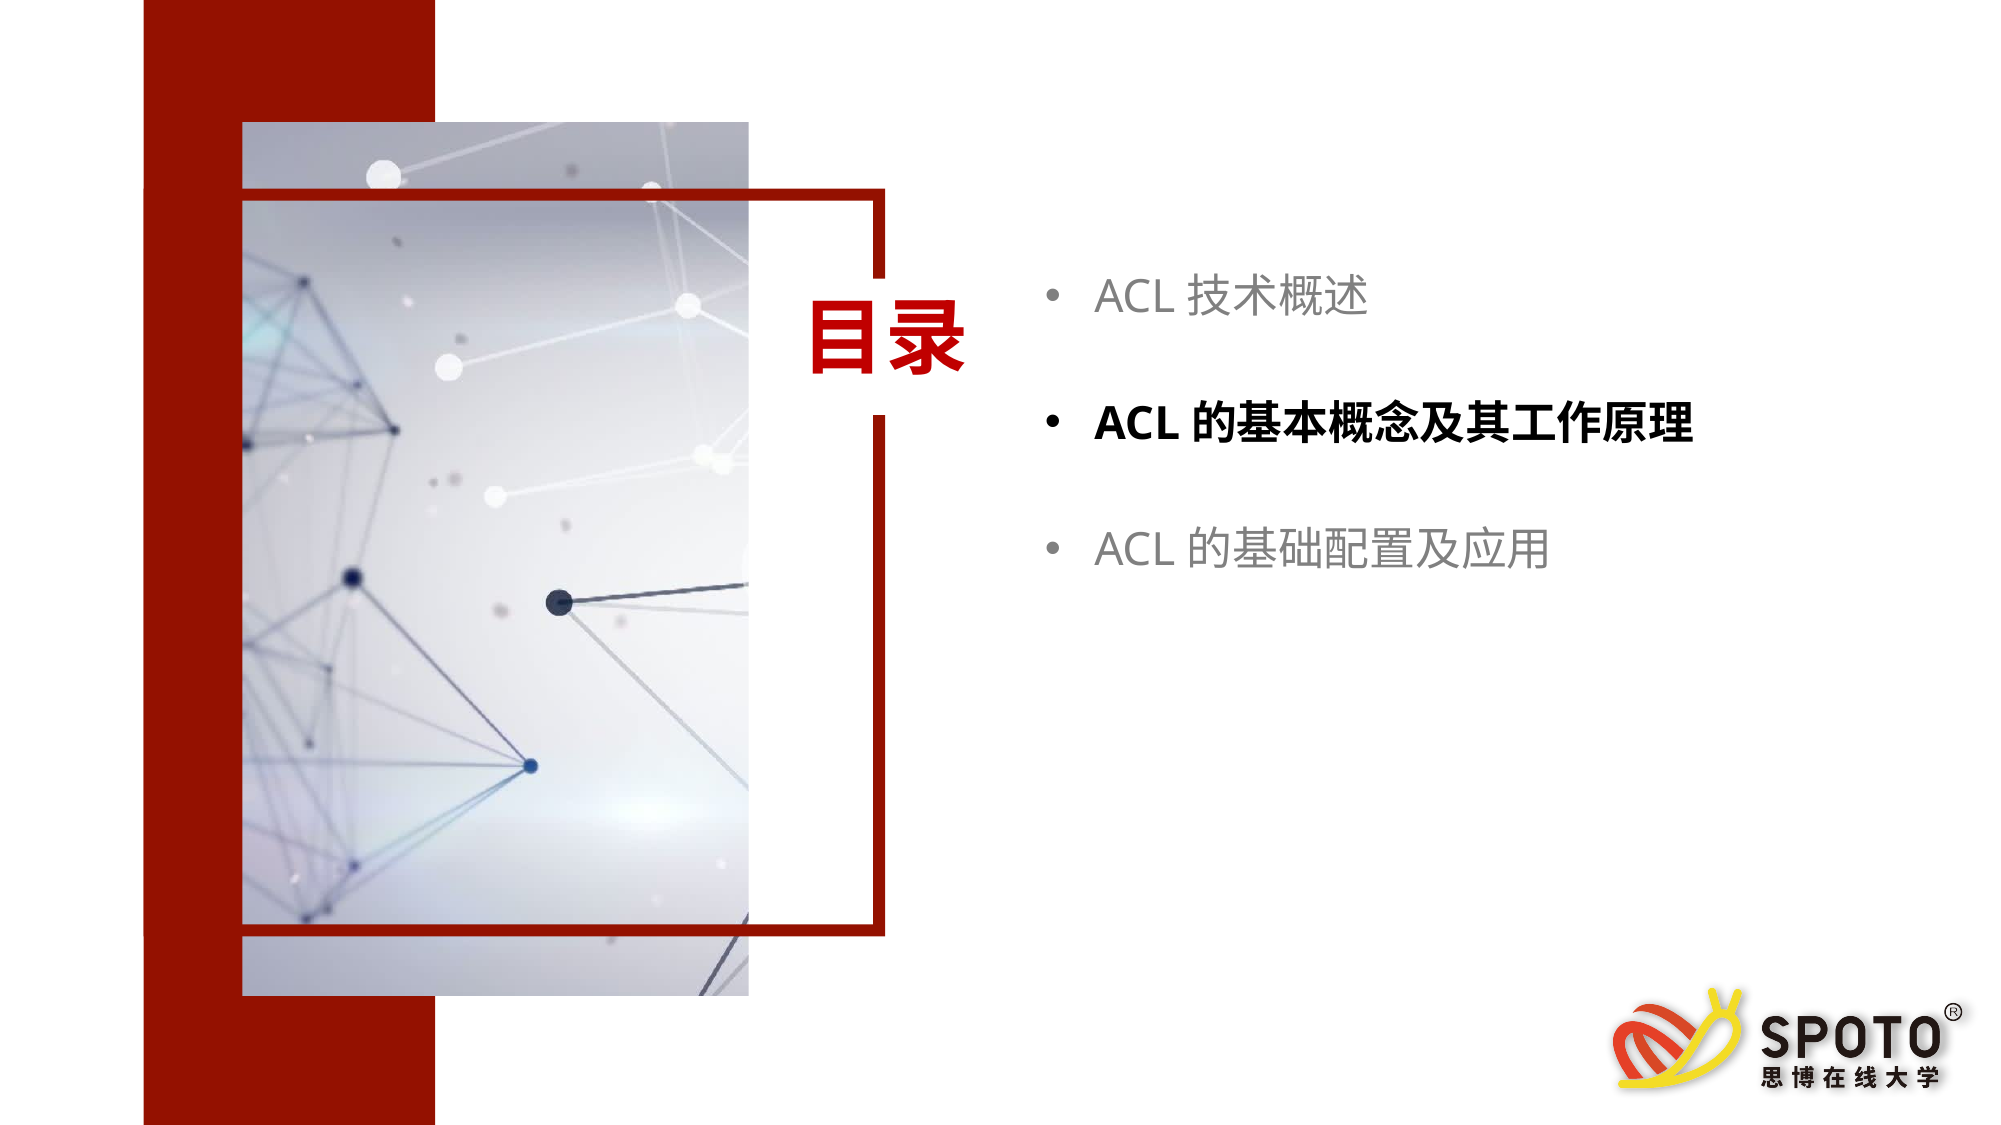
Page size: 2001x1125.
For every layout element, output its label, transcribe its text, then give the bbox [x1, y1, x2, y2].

list ACL技术概述 ACL的基本概念及其工作原理 ACL的基础配置及应用 [1031, 205, 1887, 920]
picture [242, 937, 749, 996]
picture [242, 201, 749, 924]
picture [1582, 985, 1983, 1112]
picture [242, 122, 749, 188]
